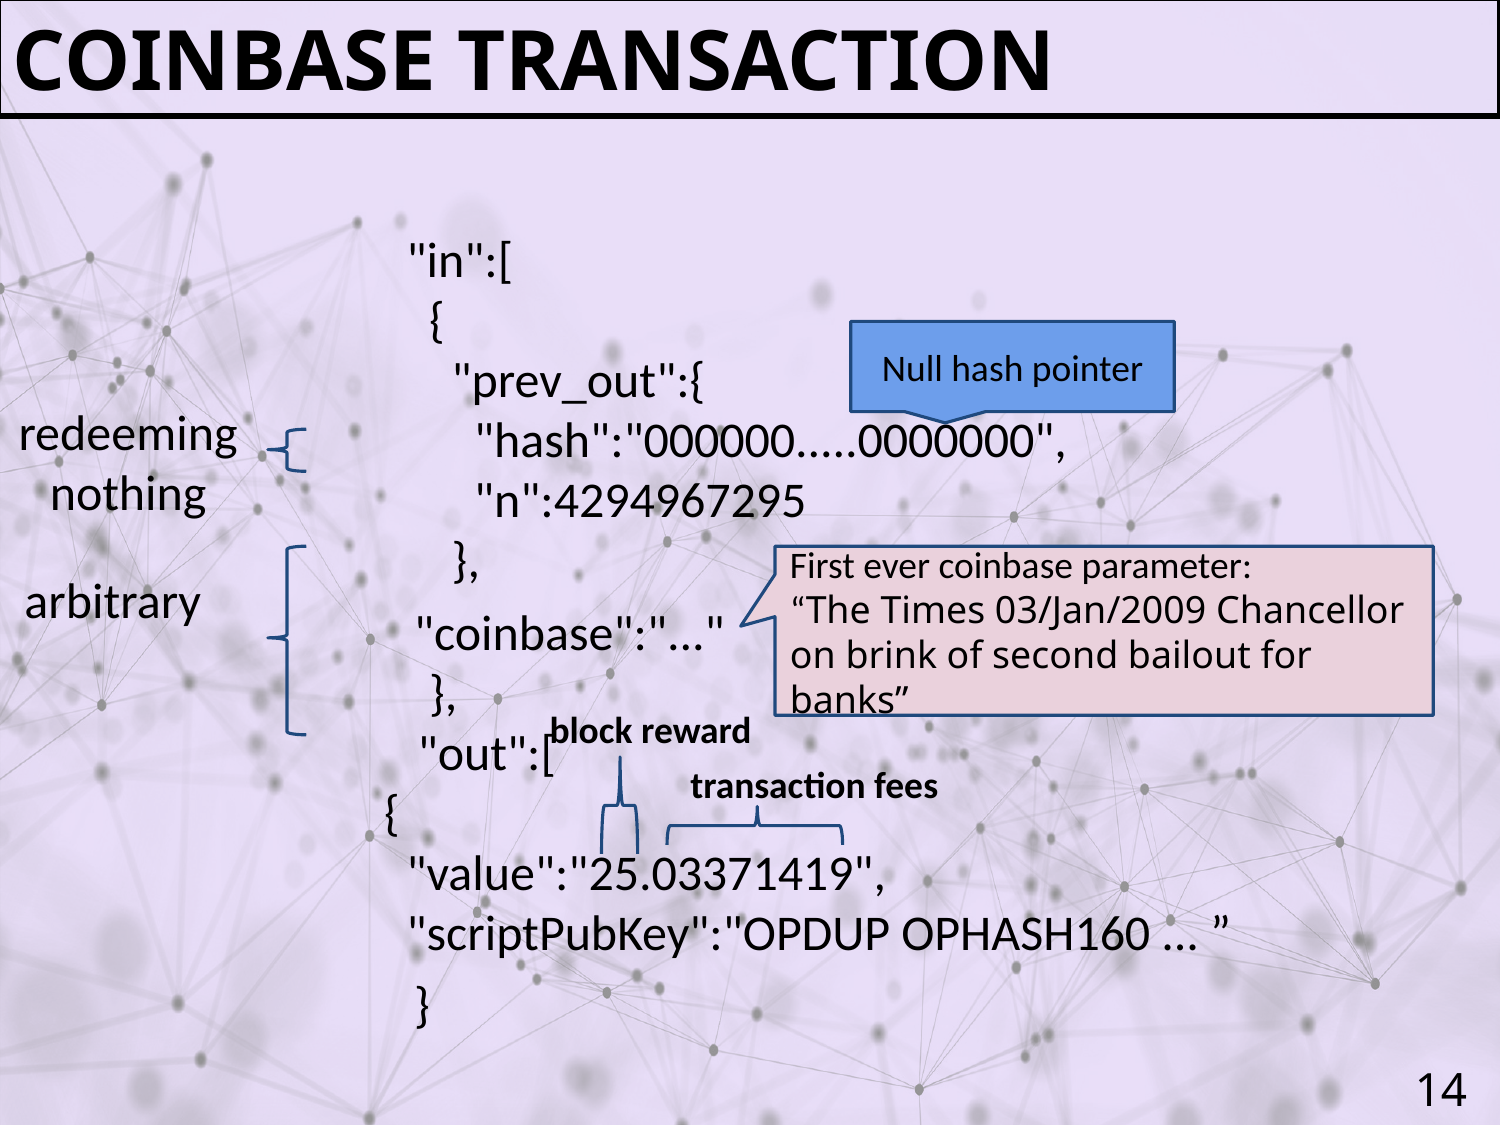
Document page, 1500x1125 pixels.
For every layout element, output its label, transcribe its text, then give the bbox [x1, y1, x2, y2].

text_box Coinbase transaction [0, 0, 1500, 116]
text_box 14 [1400, 1053, 1500, 1124]
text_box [0, 212, 1434, 951]
